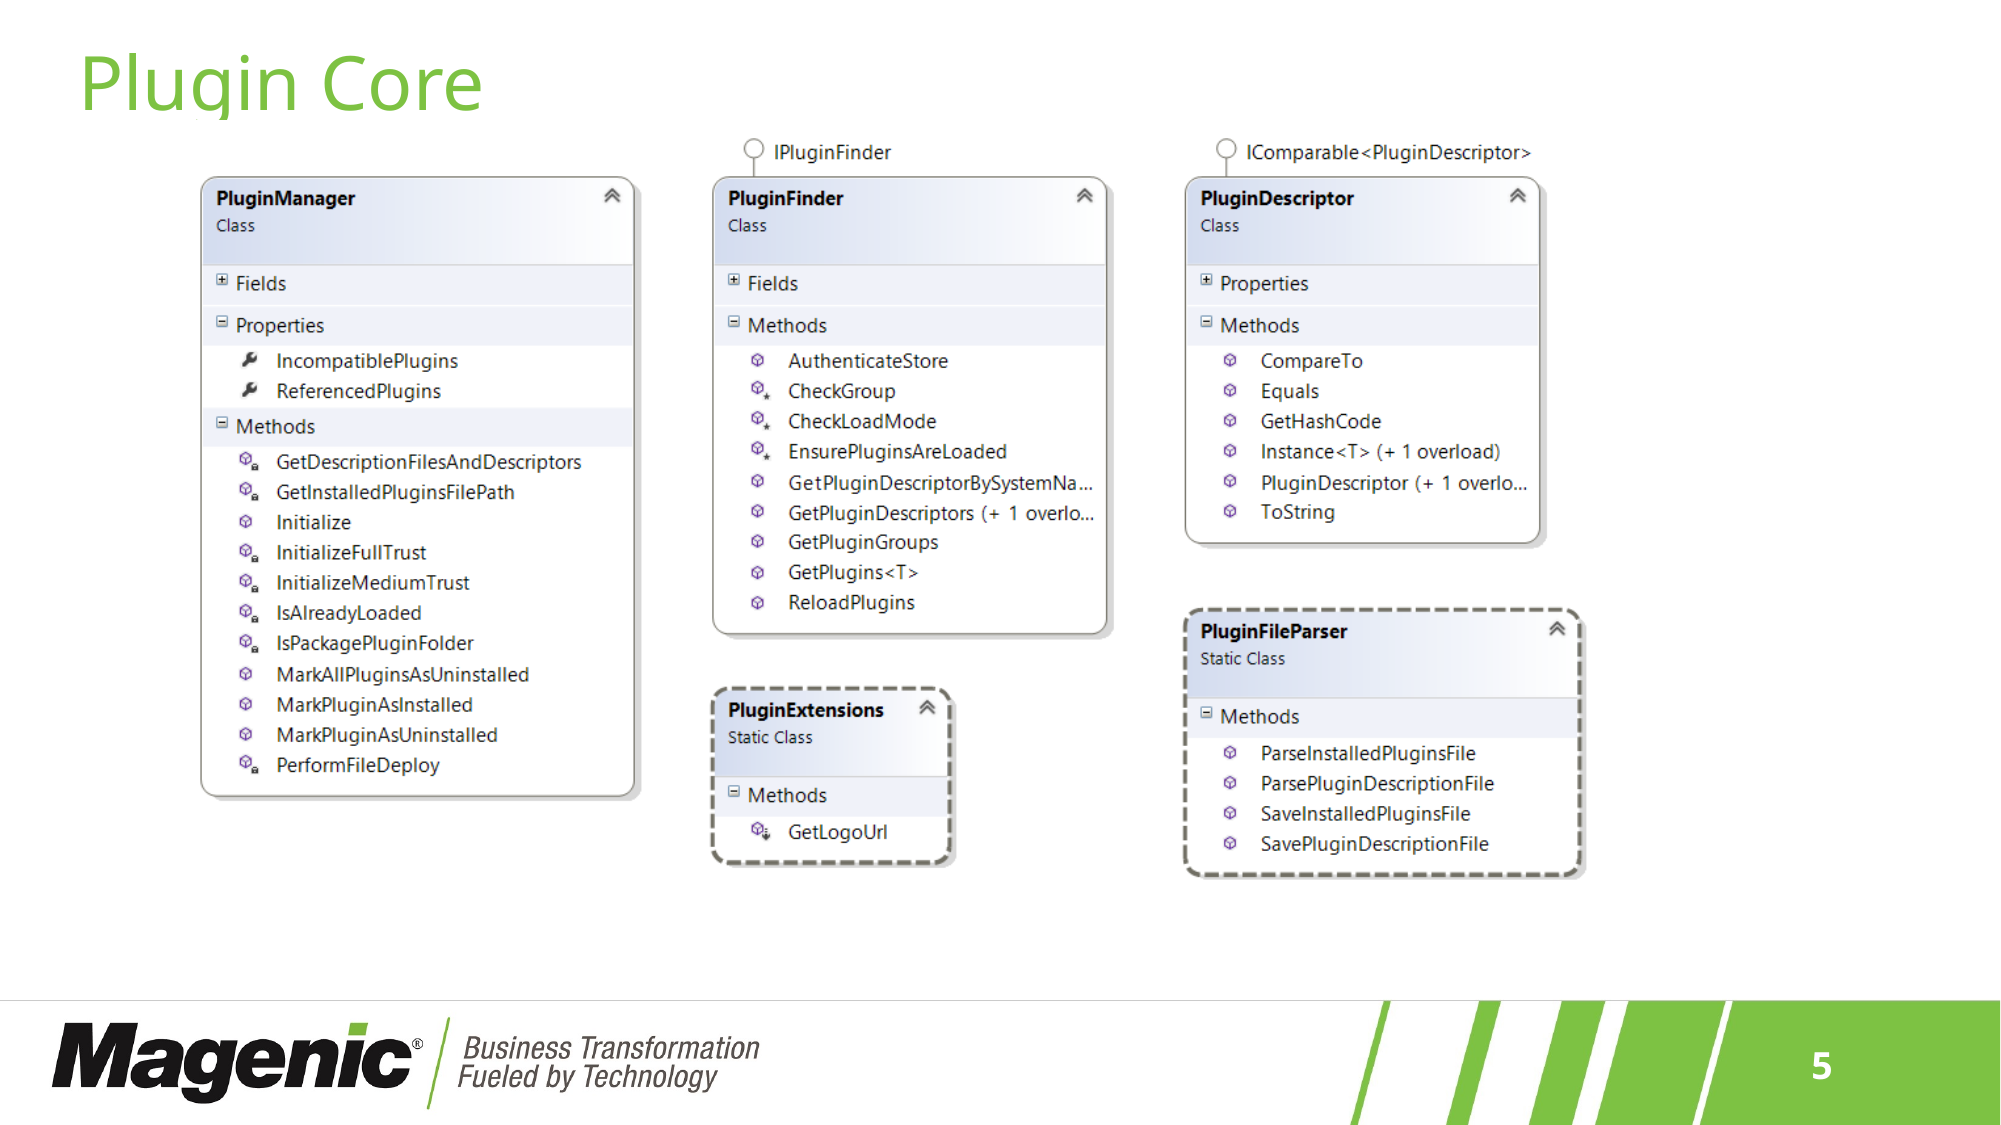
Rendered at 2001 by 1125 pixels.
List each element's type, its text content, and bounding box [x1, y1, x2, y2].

picture [0, 0, 2001, 1125]
list [70, 149, 1946, 997]
title Plugin Core [63, 41, 1938, 131]
